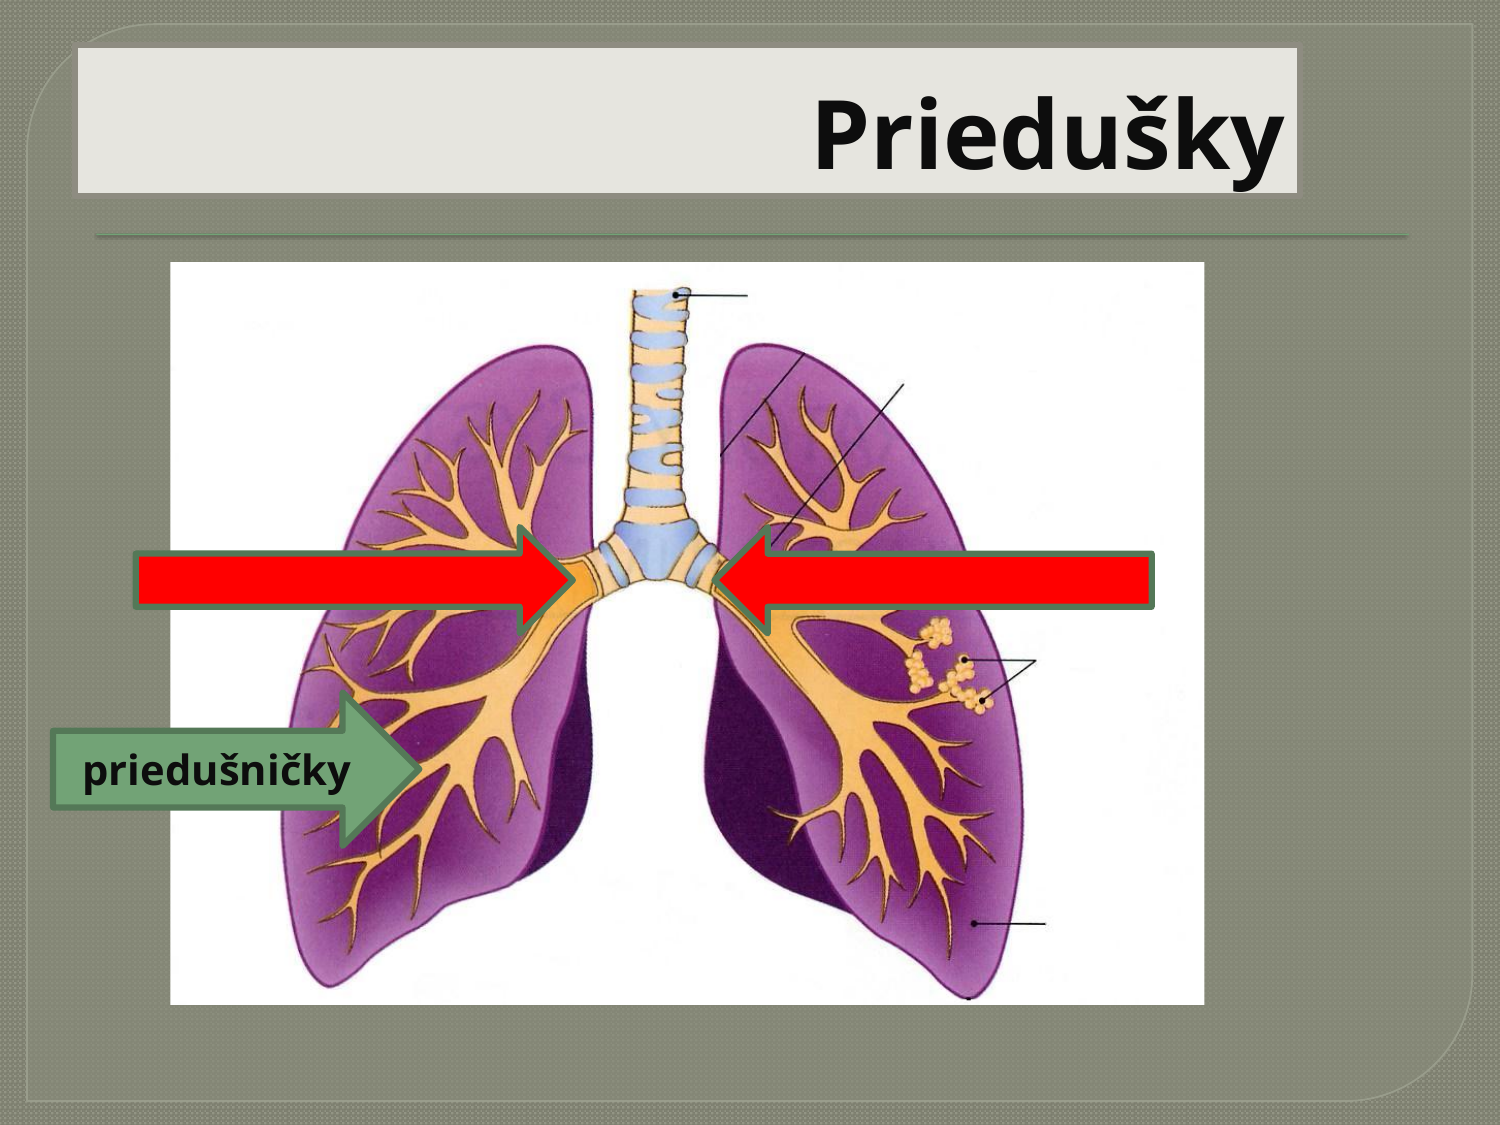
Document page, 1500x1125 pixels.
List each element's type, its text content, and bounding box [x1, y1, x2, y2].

text_box [132, 550, 163, 610]
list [170, 262, 1205, 1006]
title Priedušky [72, 42, 1303, 199]
text_box priedušničky [49, 727, 163, 811]
